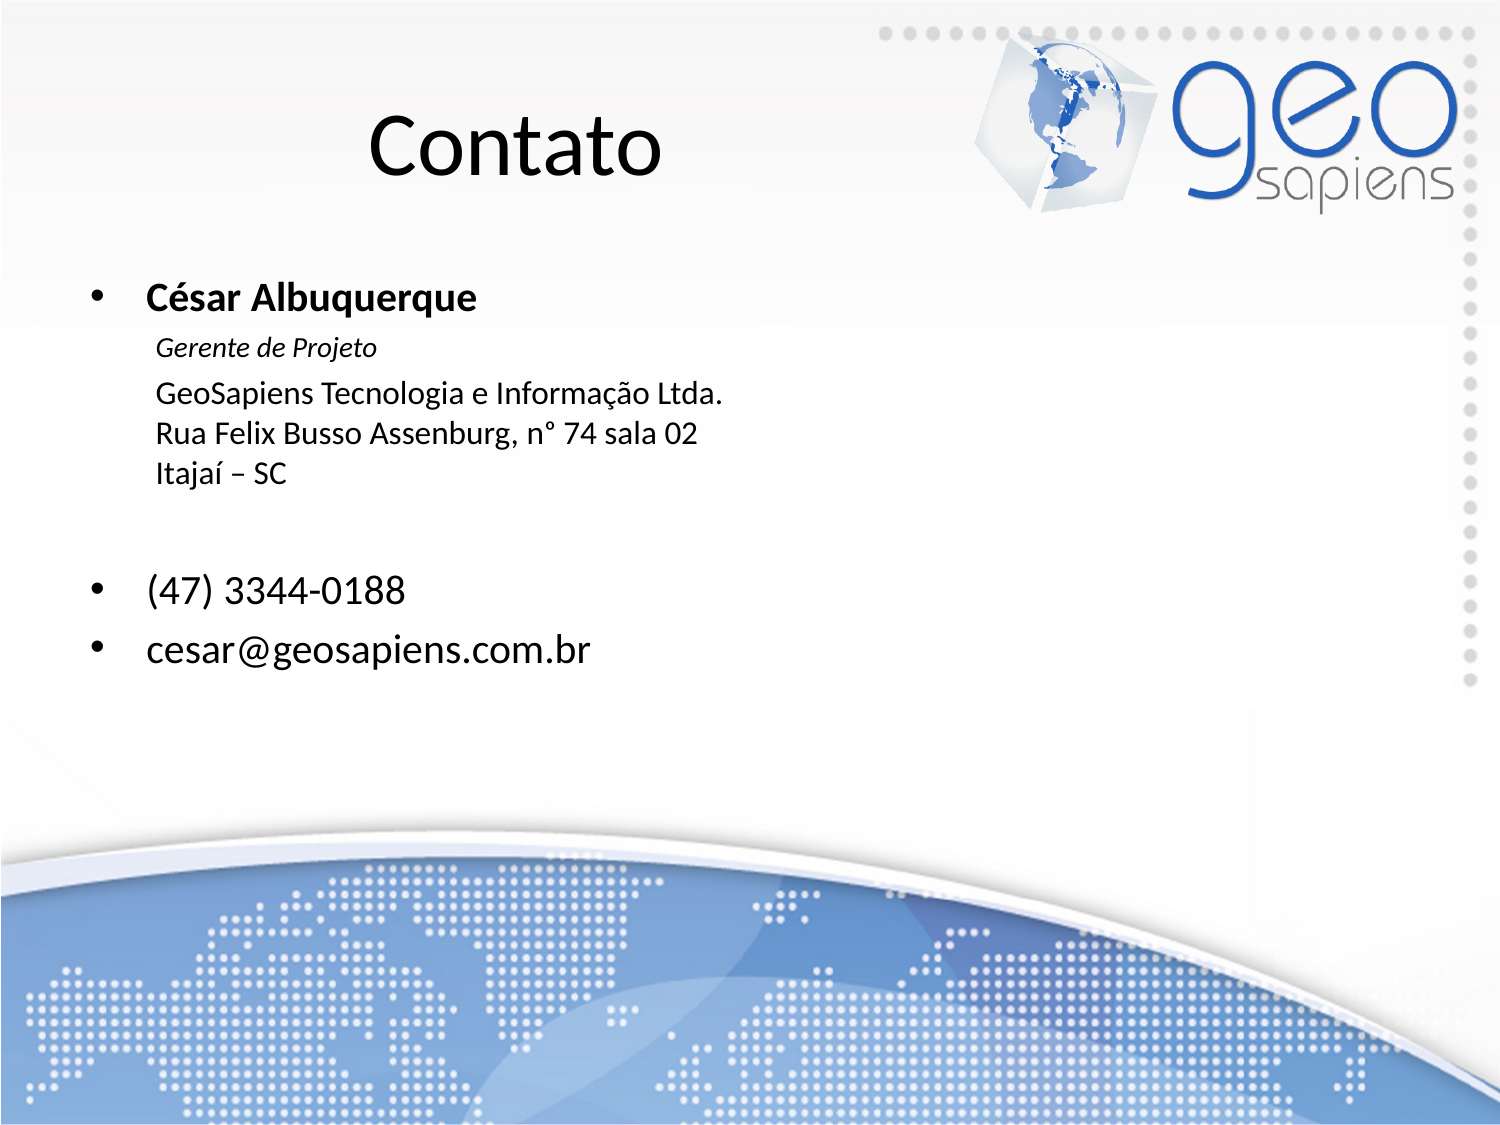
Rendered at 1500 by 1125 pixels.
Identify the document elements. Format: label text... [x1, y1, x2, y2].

title Contato [75, 37, 958, 241]
list César Albuquerque Gerente de Projeto GeoSapiens Tecnologia e Informação Ltda. Rua Felix Busso Assenburg, nᵒ 74 sala 02 Itajaí – SC (47) 3344-0188 cesar@geosapiens.com.br [75, 262, 1425, 916]
picture [0, 0, 1500, 1125]
text_box [971, 30, 1459, 215]
